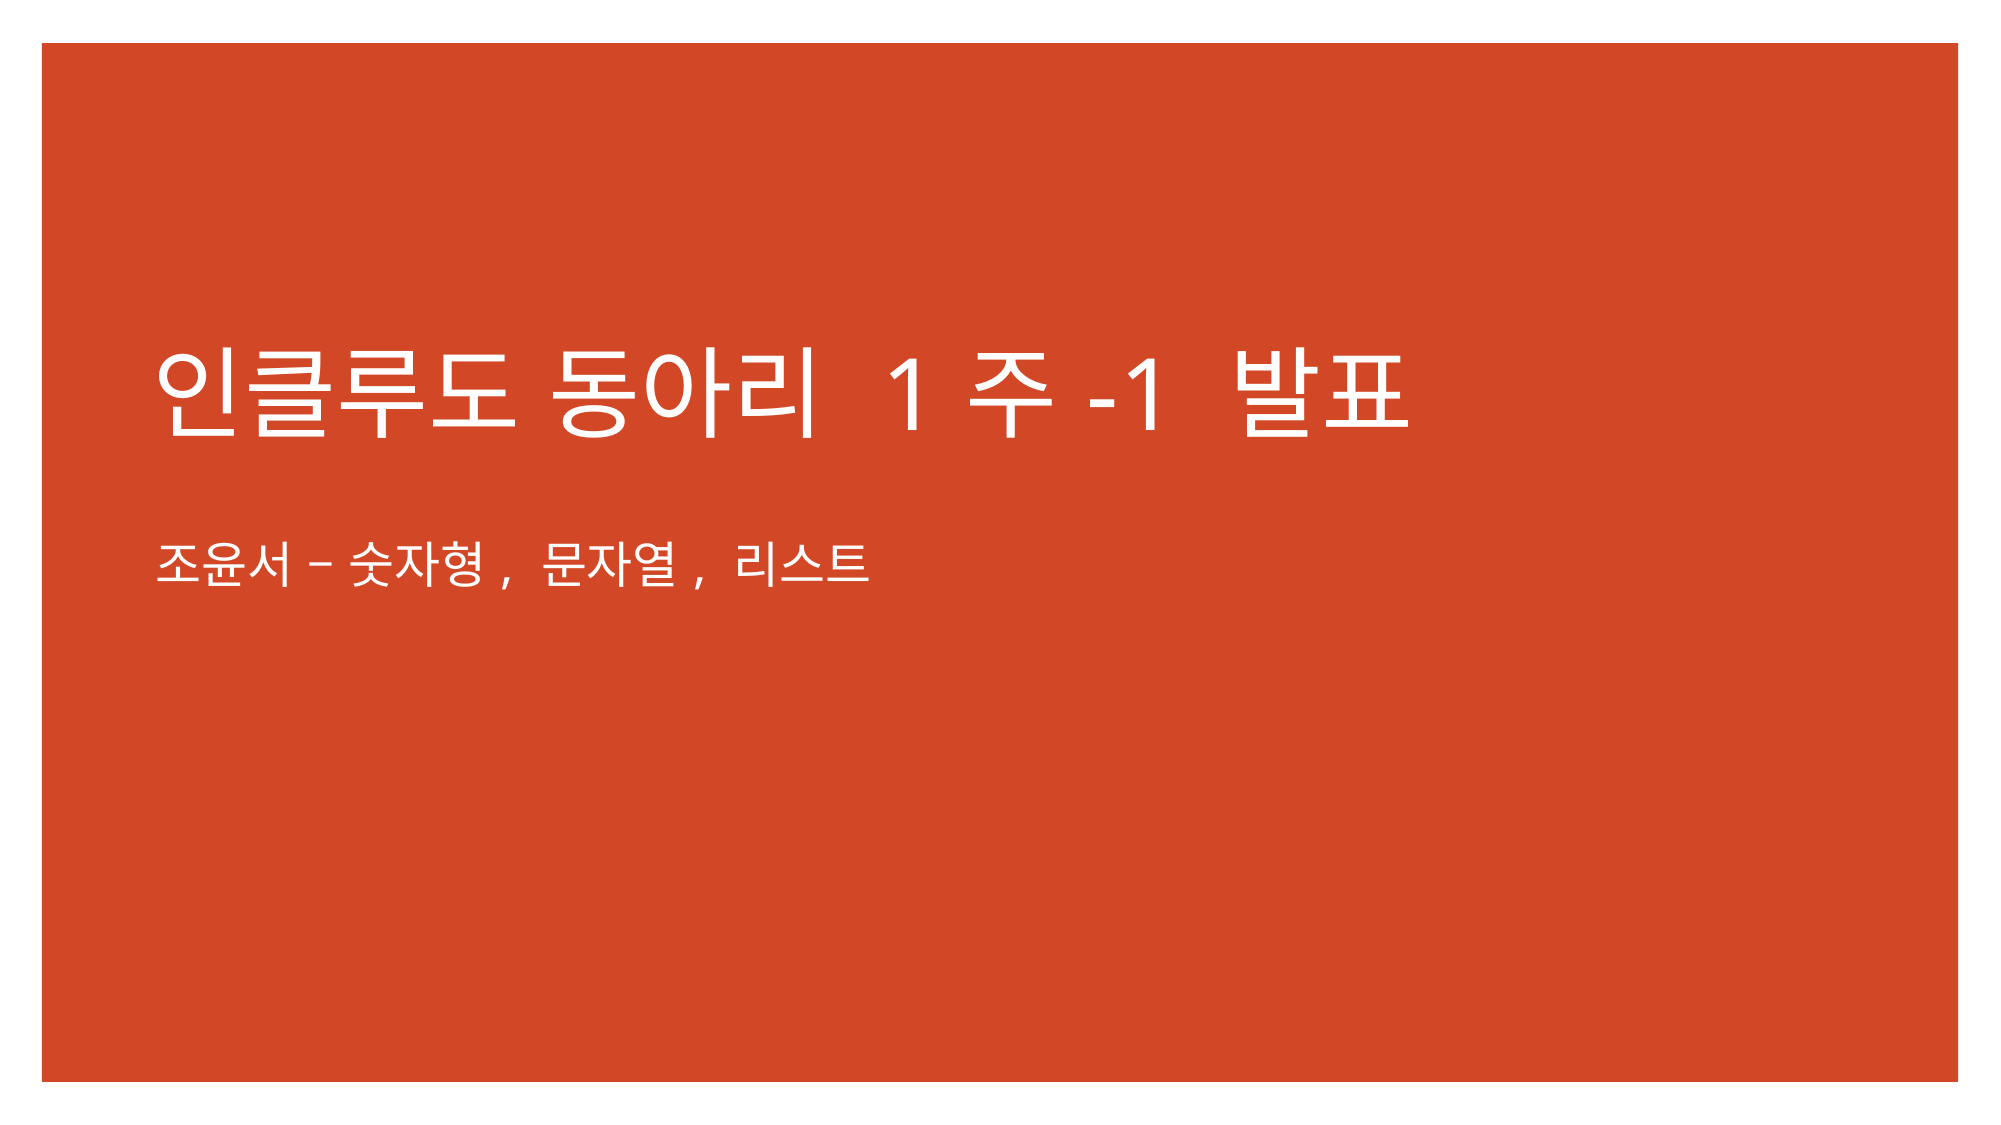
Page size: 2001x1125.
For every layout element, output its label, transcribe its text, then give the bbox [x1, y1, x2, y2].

title 인클루도 동아리 1주-1 발표 [137, 190, 1863, 583]
subtitle 조윤서 – 숫자형, 문자열, 리스트 [140, 481, 1713, 668]
